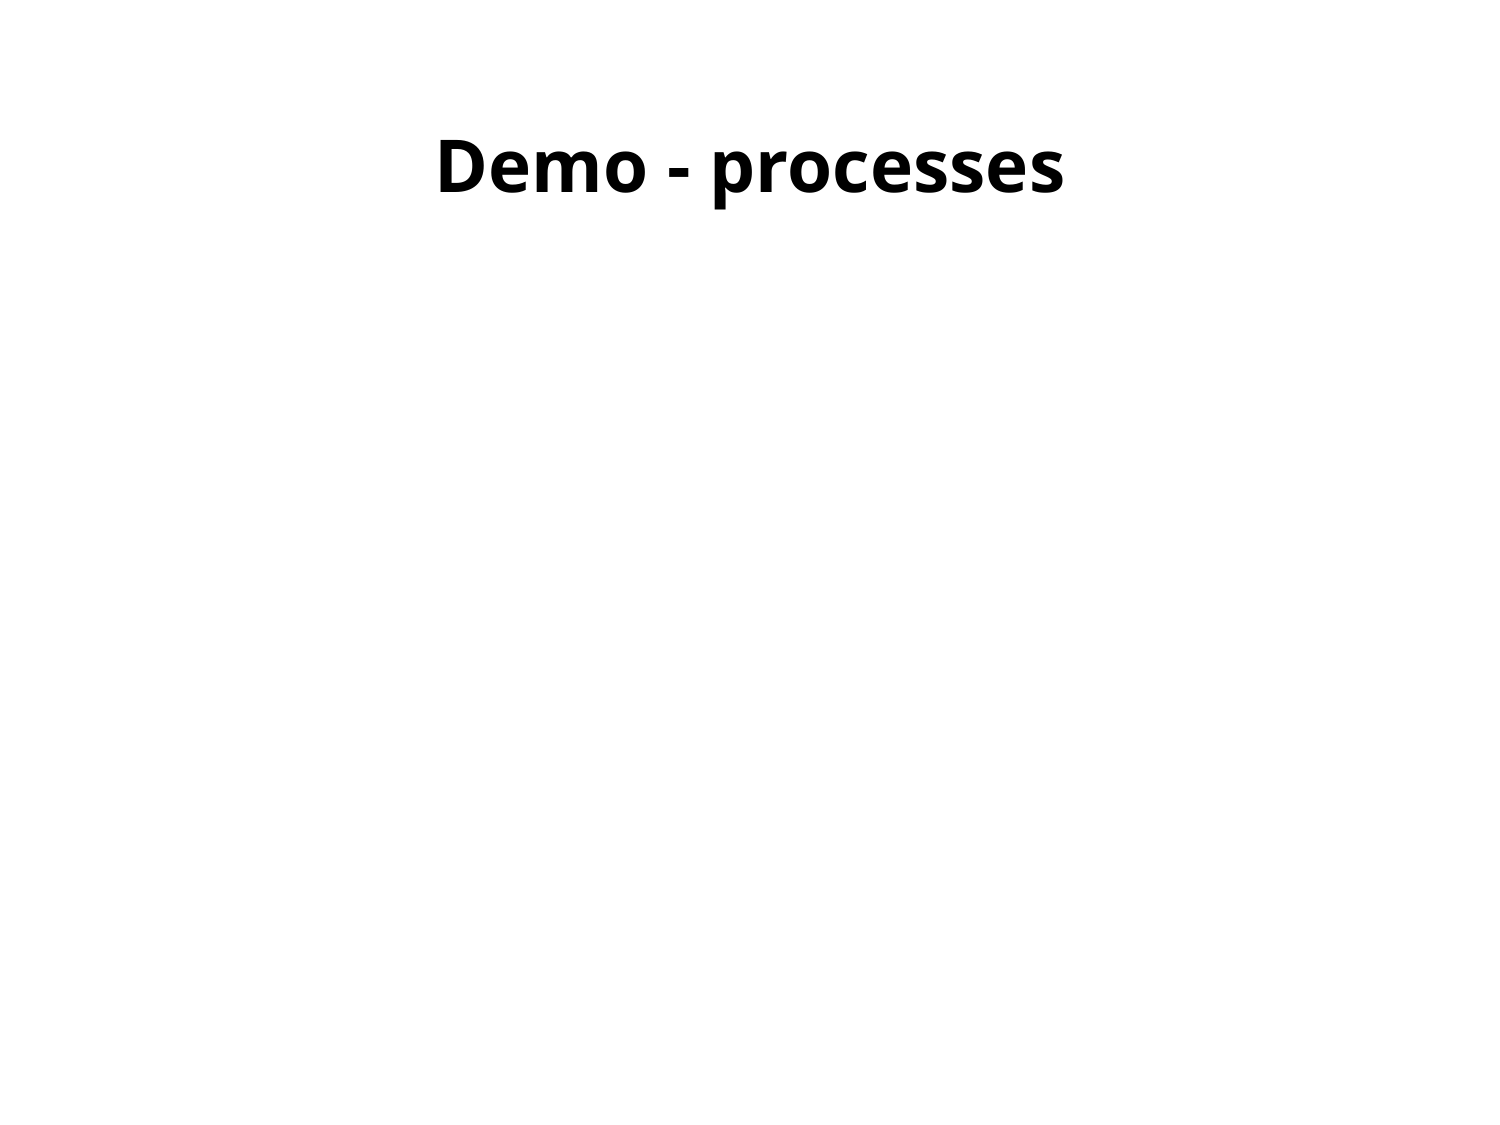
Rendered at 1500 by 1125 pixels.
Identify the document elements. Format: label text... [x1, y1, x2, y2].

title Demo - processes [103, 59, 1397, 278]
